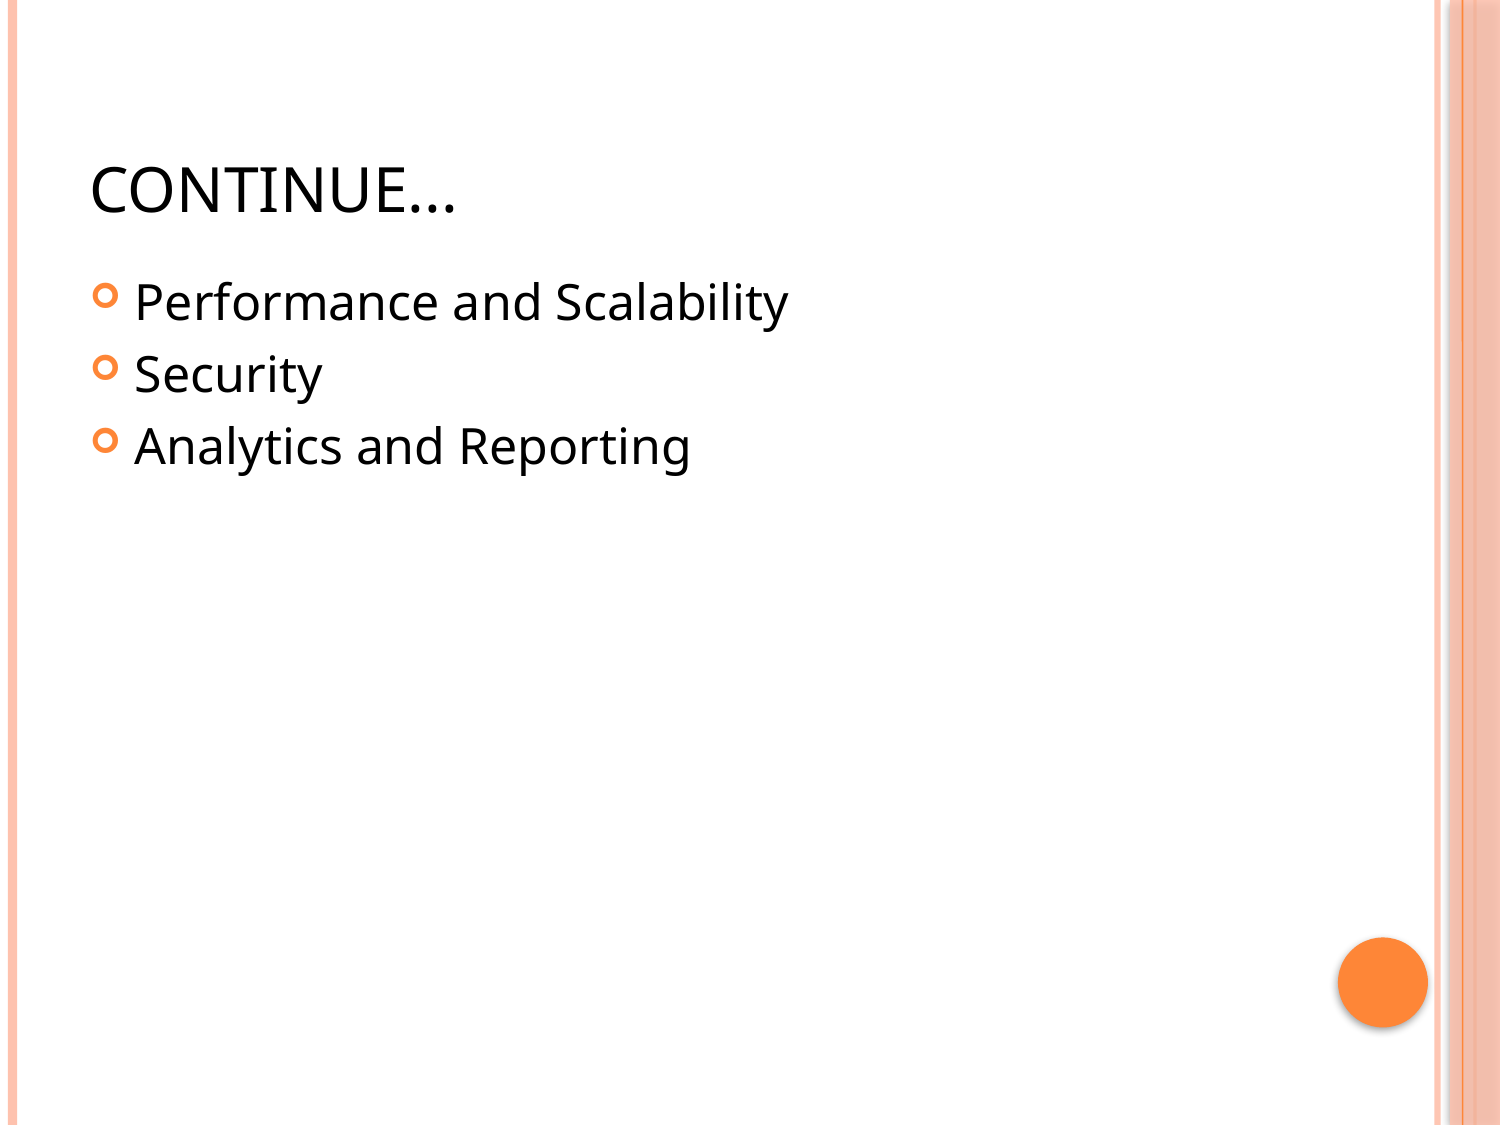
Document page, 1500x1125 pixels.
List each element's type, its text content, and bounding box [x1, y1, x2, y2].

list Performance and Scalability Security Analytics and Reporting [75, 262, 1375, 1062]
title Continue... [75, 45, 1300, 233]
